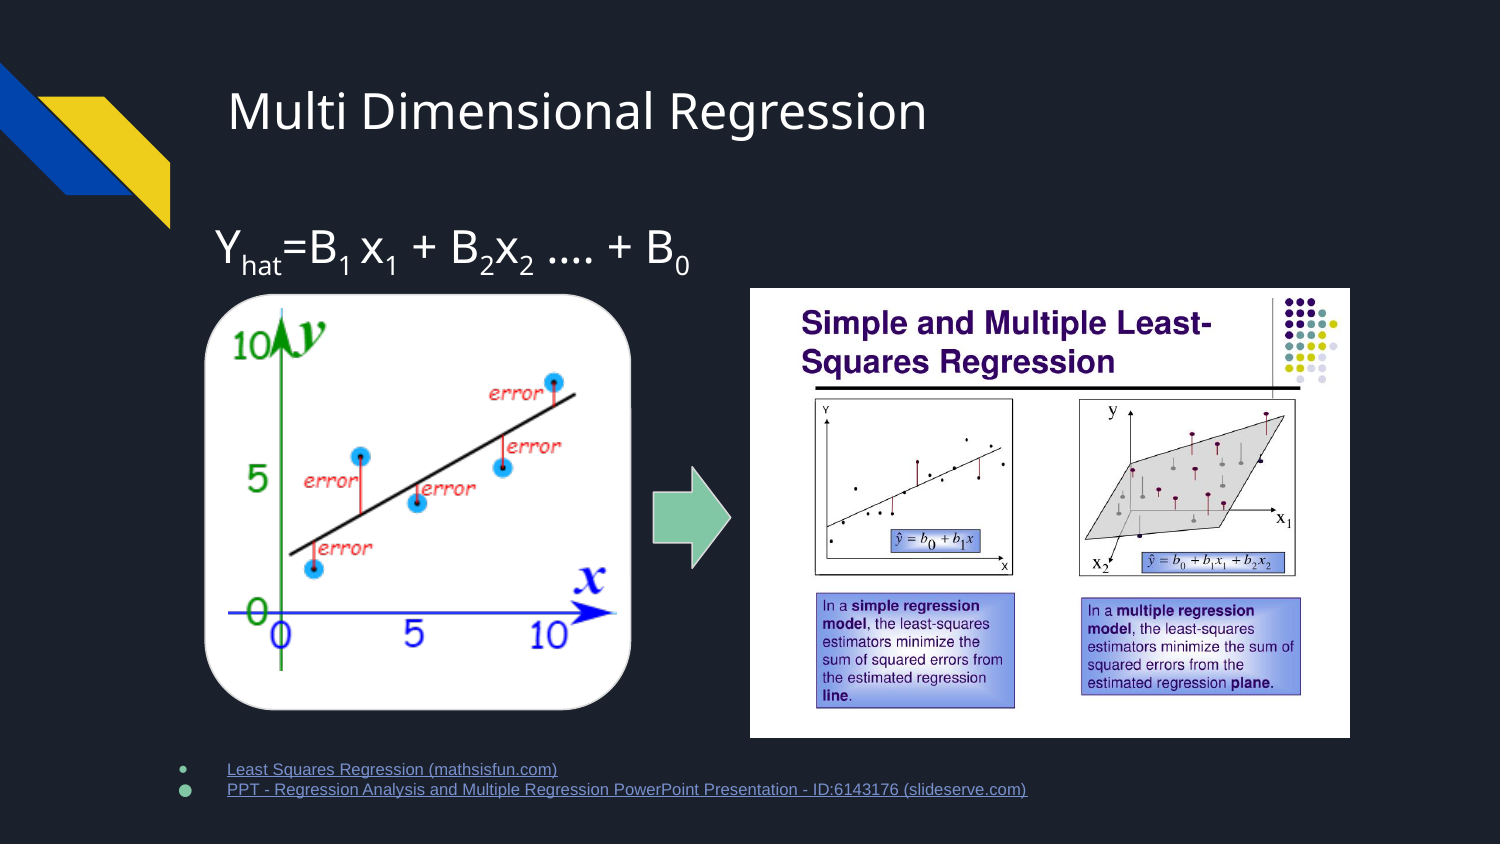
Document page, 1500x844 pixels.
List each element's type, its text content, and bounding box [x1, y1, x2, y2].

list Yhat=B1 x1 + B2x2 …. + B0 [200, 193, 1355, 671]
text_box Least Squares Regression (mathsisfun.com) PPT - Regression Analysis and Multiple Regression PowerPoint Presentation - ID:6143176 (slideserve.com) [137, 743, 1213, 814]
picture [749, 287, 1350, 738]
title Multi Dimensional Regression [212, 64, 1368, 215]
picture [228, 308, 617, 672]
text_box [205, 317, 631, 710]
text_box [236, 294, 600, 306]
text_box [653, 466, 731, 569]
